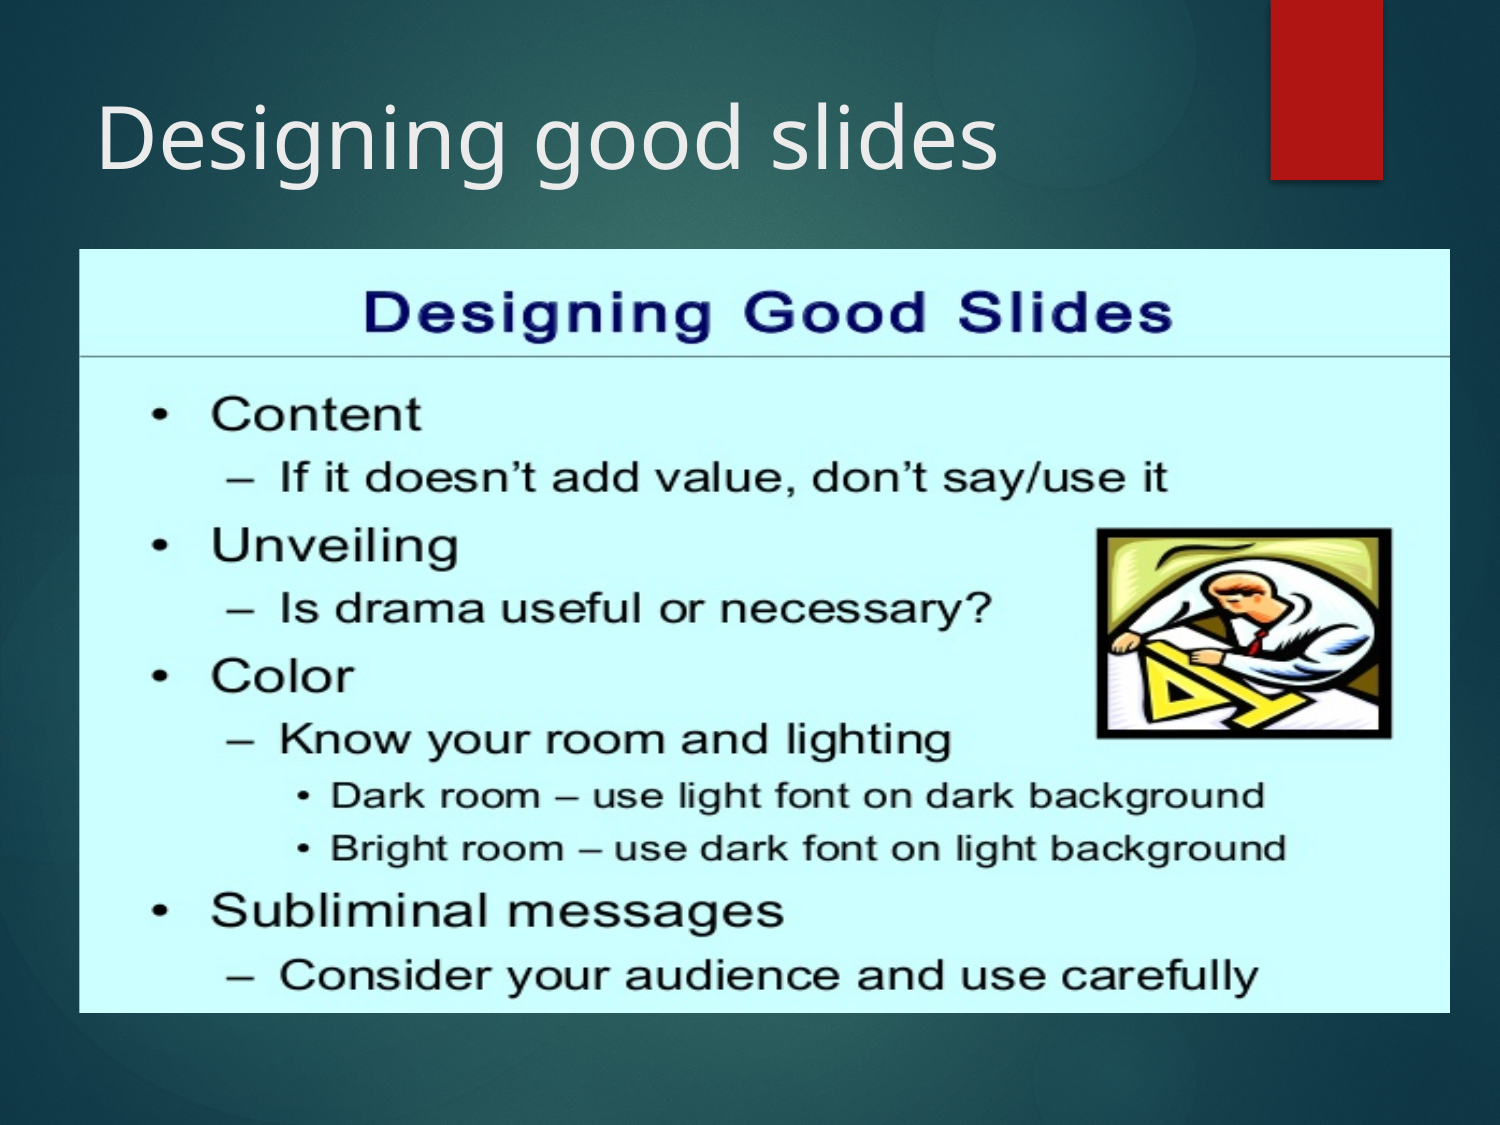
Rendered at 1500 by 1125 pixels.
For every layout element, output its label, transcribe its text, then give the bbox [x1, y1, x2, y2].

title Designing good slides [79, 74, 1237, 249]
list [79, 249, 1451, 1013]
